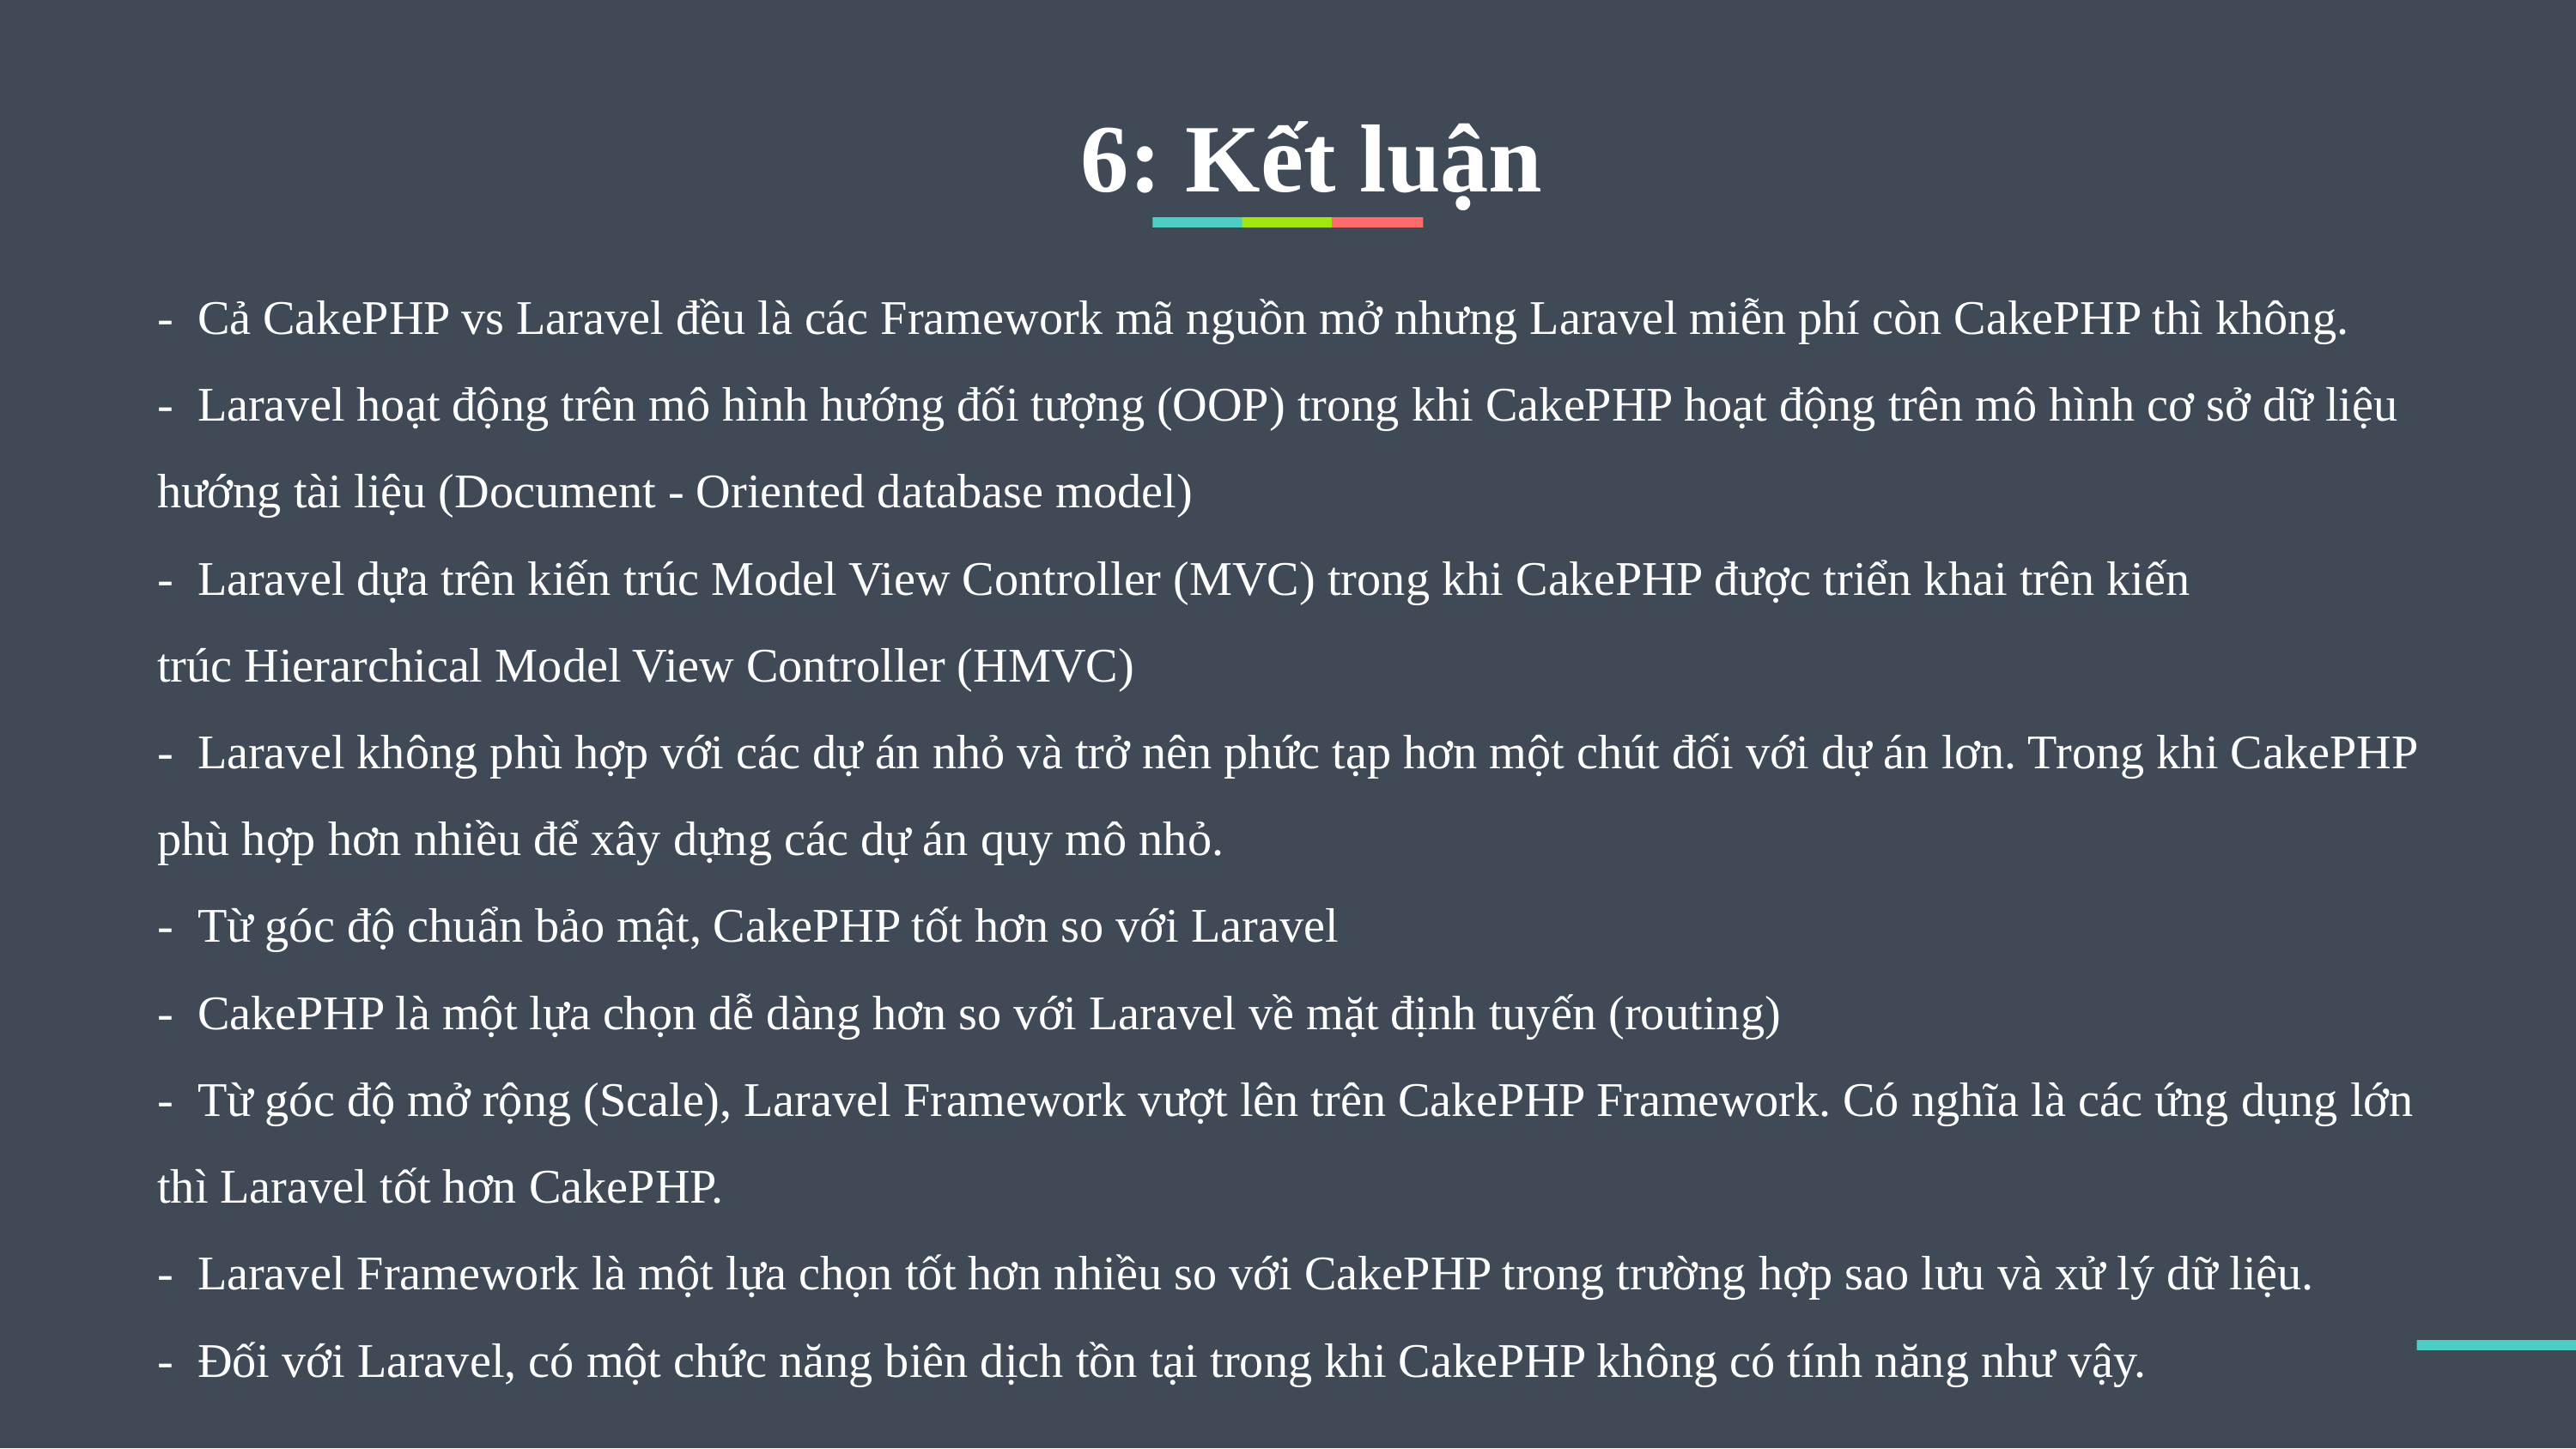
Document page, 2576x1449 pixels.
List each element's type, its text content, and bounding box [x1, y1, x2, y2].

text_box 6: Kết luận [90, 70, 2533, 252]
text_box - Cả CakePHP vs Laravel đều là các Framework mã nguồn mở nhưng Laravel miễn phí còn CakePHP thì không. - Laravel hoạt động trên mô hình hướng đối tượng (OOP) trong khi CakePHP hoạt động trên mô hình cơ sở dữ liệu hướng tài liệu (Document - Oriented database model)​ - Laravel dựa trên kiến ​​trúc Model View Controller (MVC) trong khi CakePHP được triển khai trên kiến ​​trúc Hierarchical Model View Controller (HMVC) - Laravel không phù hợp với các dự án nhỏ và trở nên phức tạp hơn một chút đối với dự án lơn. Trong khi CakePHP phù hợp hơn nhiều để xây dựng các dự án quy mô nhỏ. - Từ góc độ chuẩn bảo mật, CakePHP tốt hơn so với Laravel - CakePHP là một lựa chọn dễ dàng hơn so với Laravel về mặt định tuyến (routing) - Từ góc độ mở rộng (Scale), Laravel Framework vượt lên trên CakePHP Framework. Có nghĩa là các ứng dụng lớn thì Laravel tốt hơn CakePHP. - Laravel Framework là một lựa chọn tốt hơn nhiều so với CakePHP trong trường hợp sao lưu và xử lý dữ liệu. - Đối với Laravel, có một chức năng biên dịch tồn tại trong khi CakePHP không có tính năng như vậy. [144, 251, 2480, 1393]
